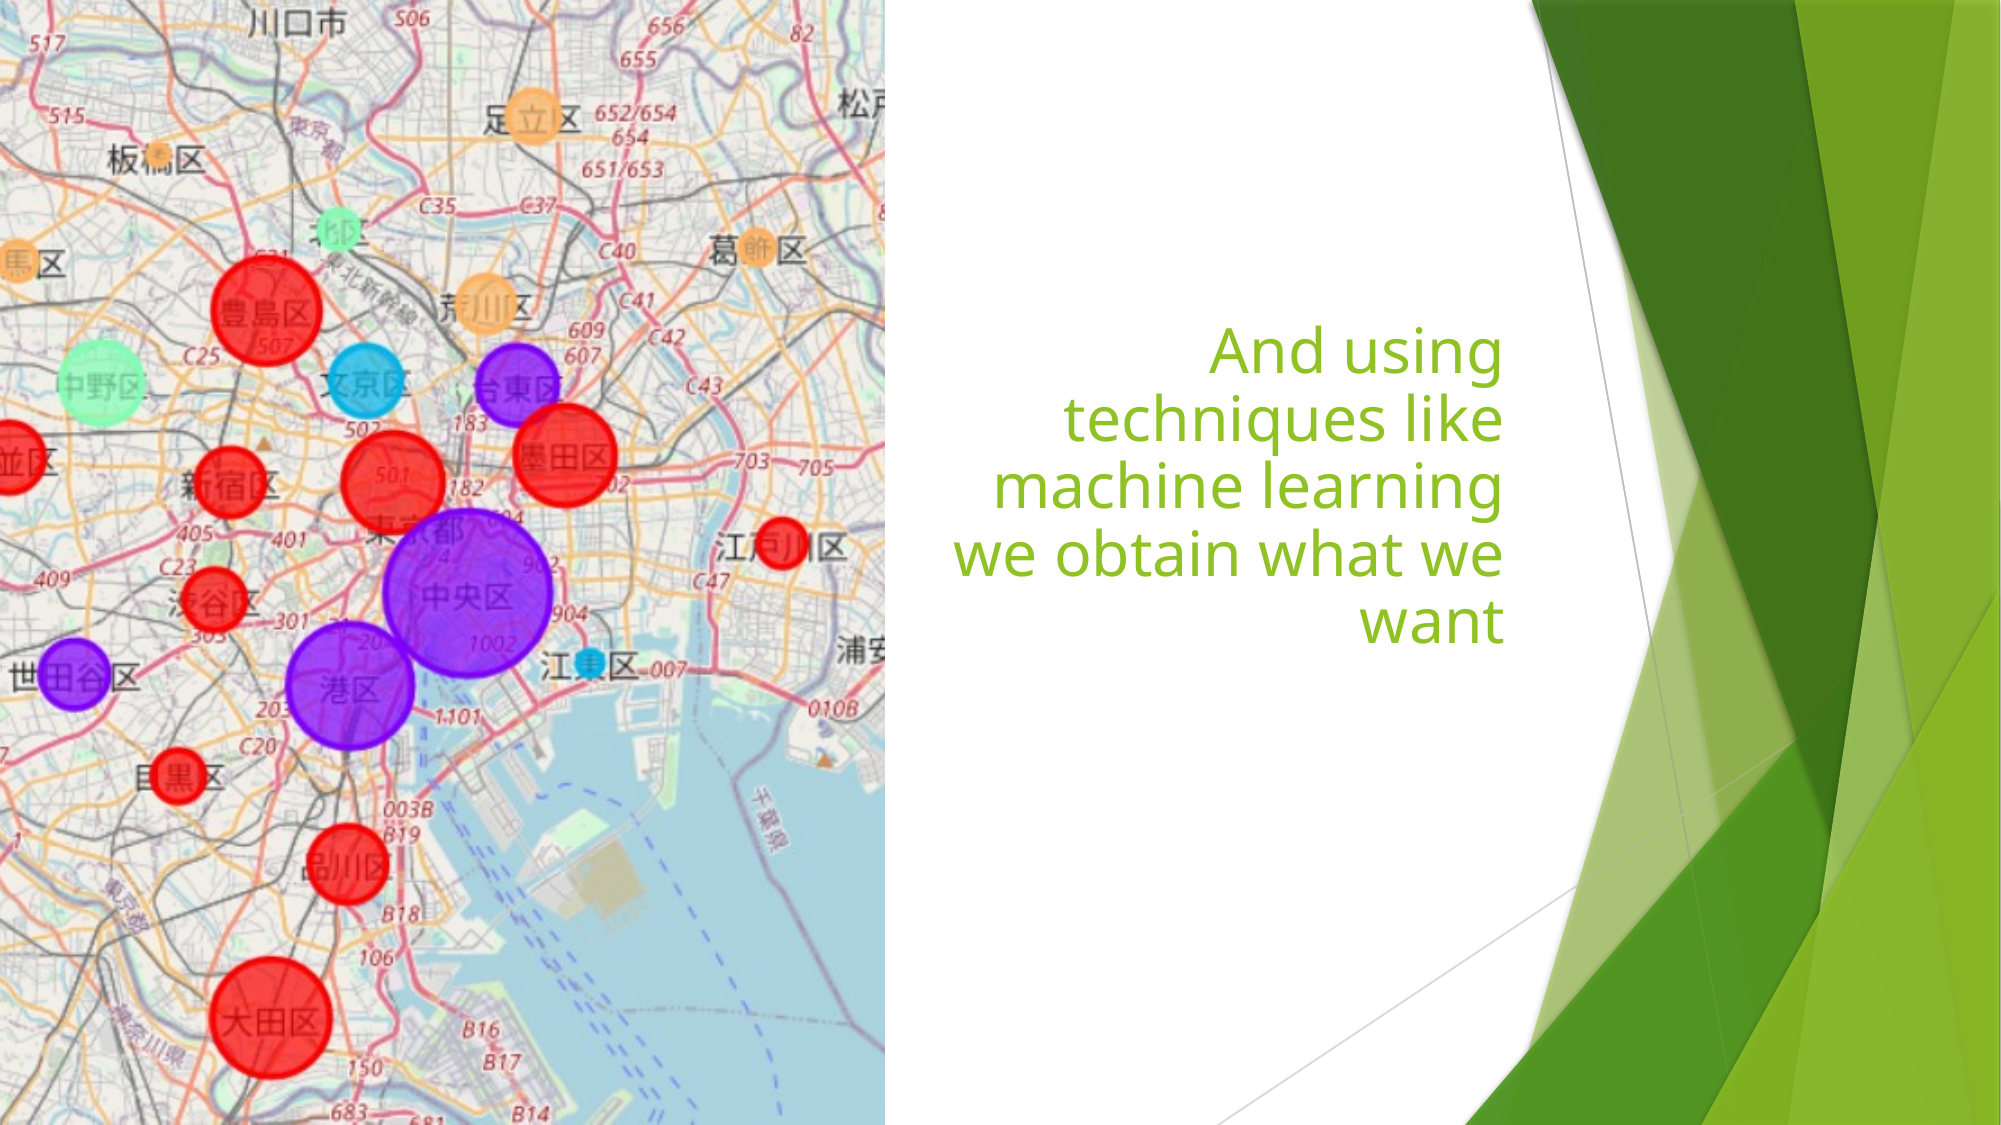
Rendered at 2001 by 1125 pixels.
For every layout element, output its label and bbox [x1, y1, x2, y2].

text_box [887, 0, 2000, 1125]
list [0, 0, 886, 1125]
